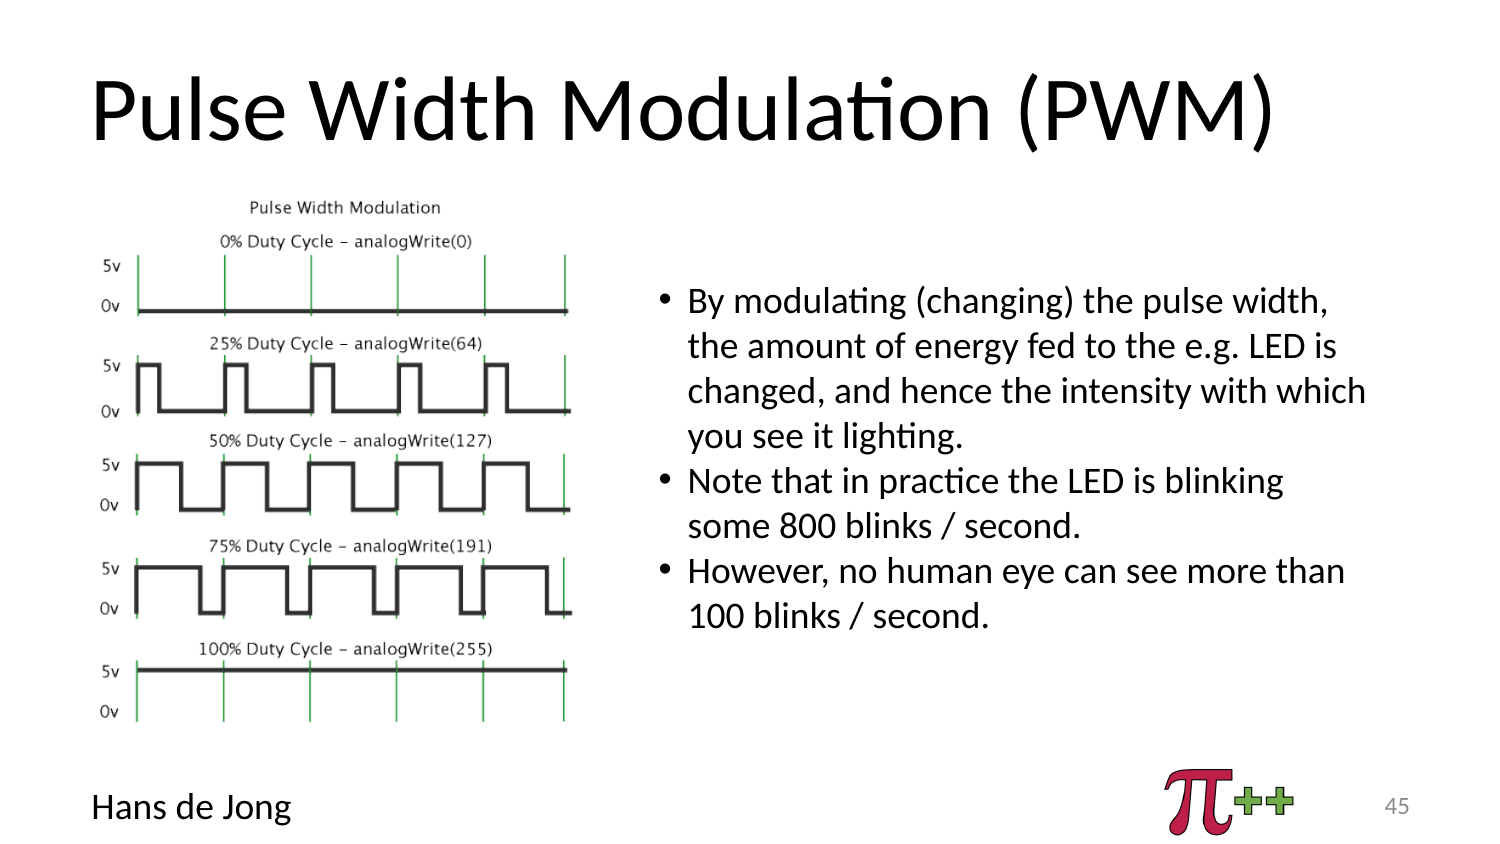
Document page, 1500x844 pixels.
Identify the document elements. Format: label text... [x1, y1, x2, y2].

title Pulse Width Modulation (PWM) [75, 33, 1425, 175]
picture [100, 197, 586, 730]
text_box By modulating (changing) the pulse width, the amount of energy fed to the e.g. LED is changed, and hence the intensity with which you see it lighting. Note that in practice the LED is blinking some 800 blinks / second. However, no human eye can see more than 100 blinks / second. [643, 268, 1388, 643]
slide_number 45 [1340, 782, 1425, 827]
picture [1163, 768, 1294, 836]
